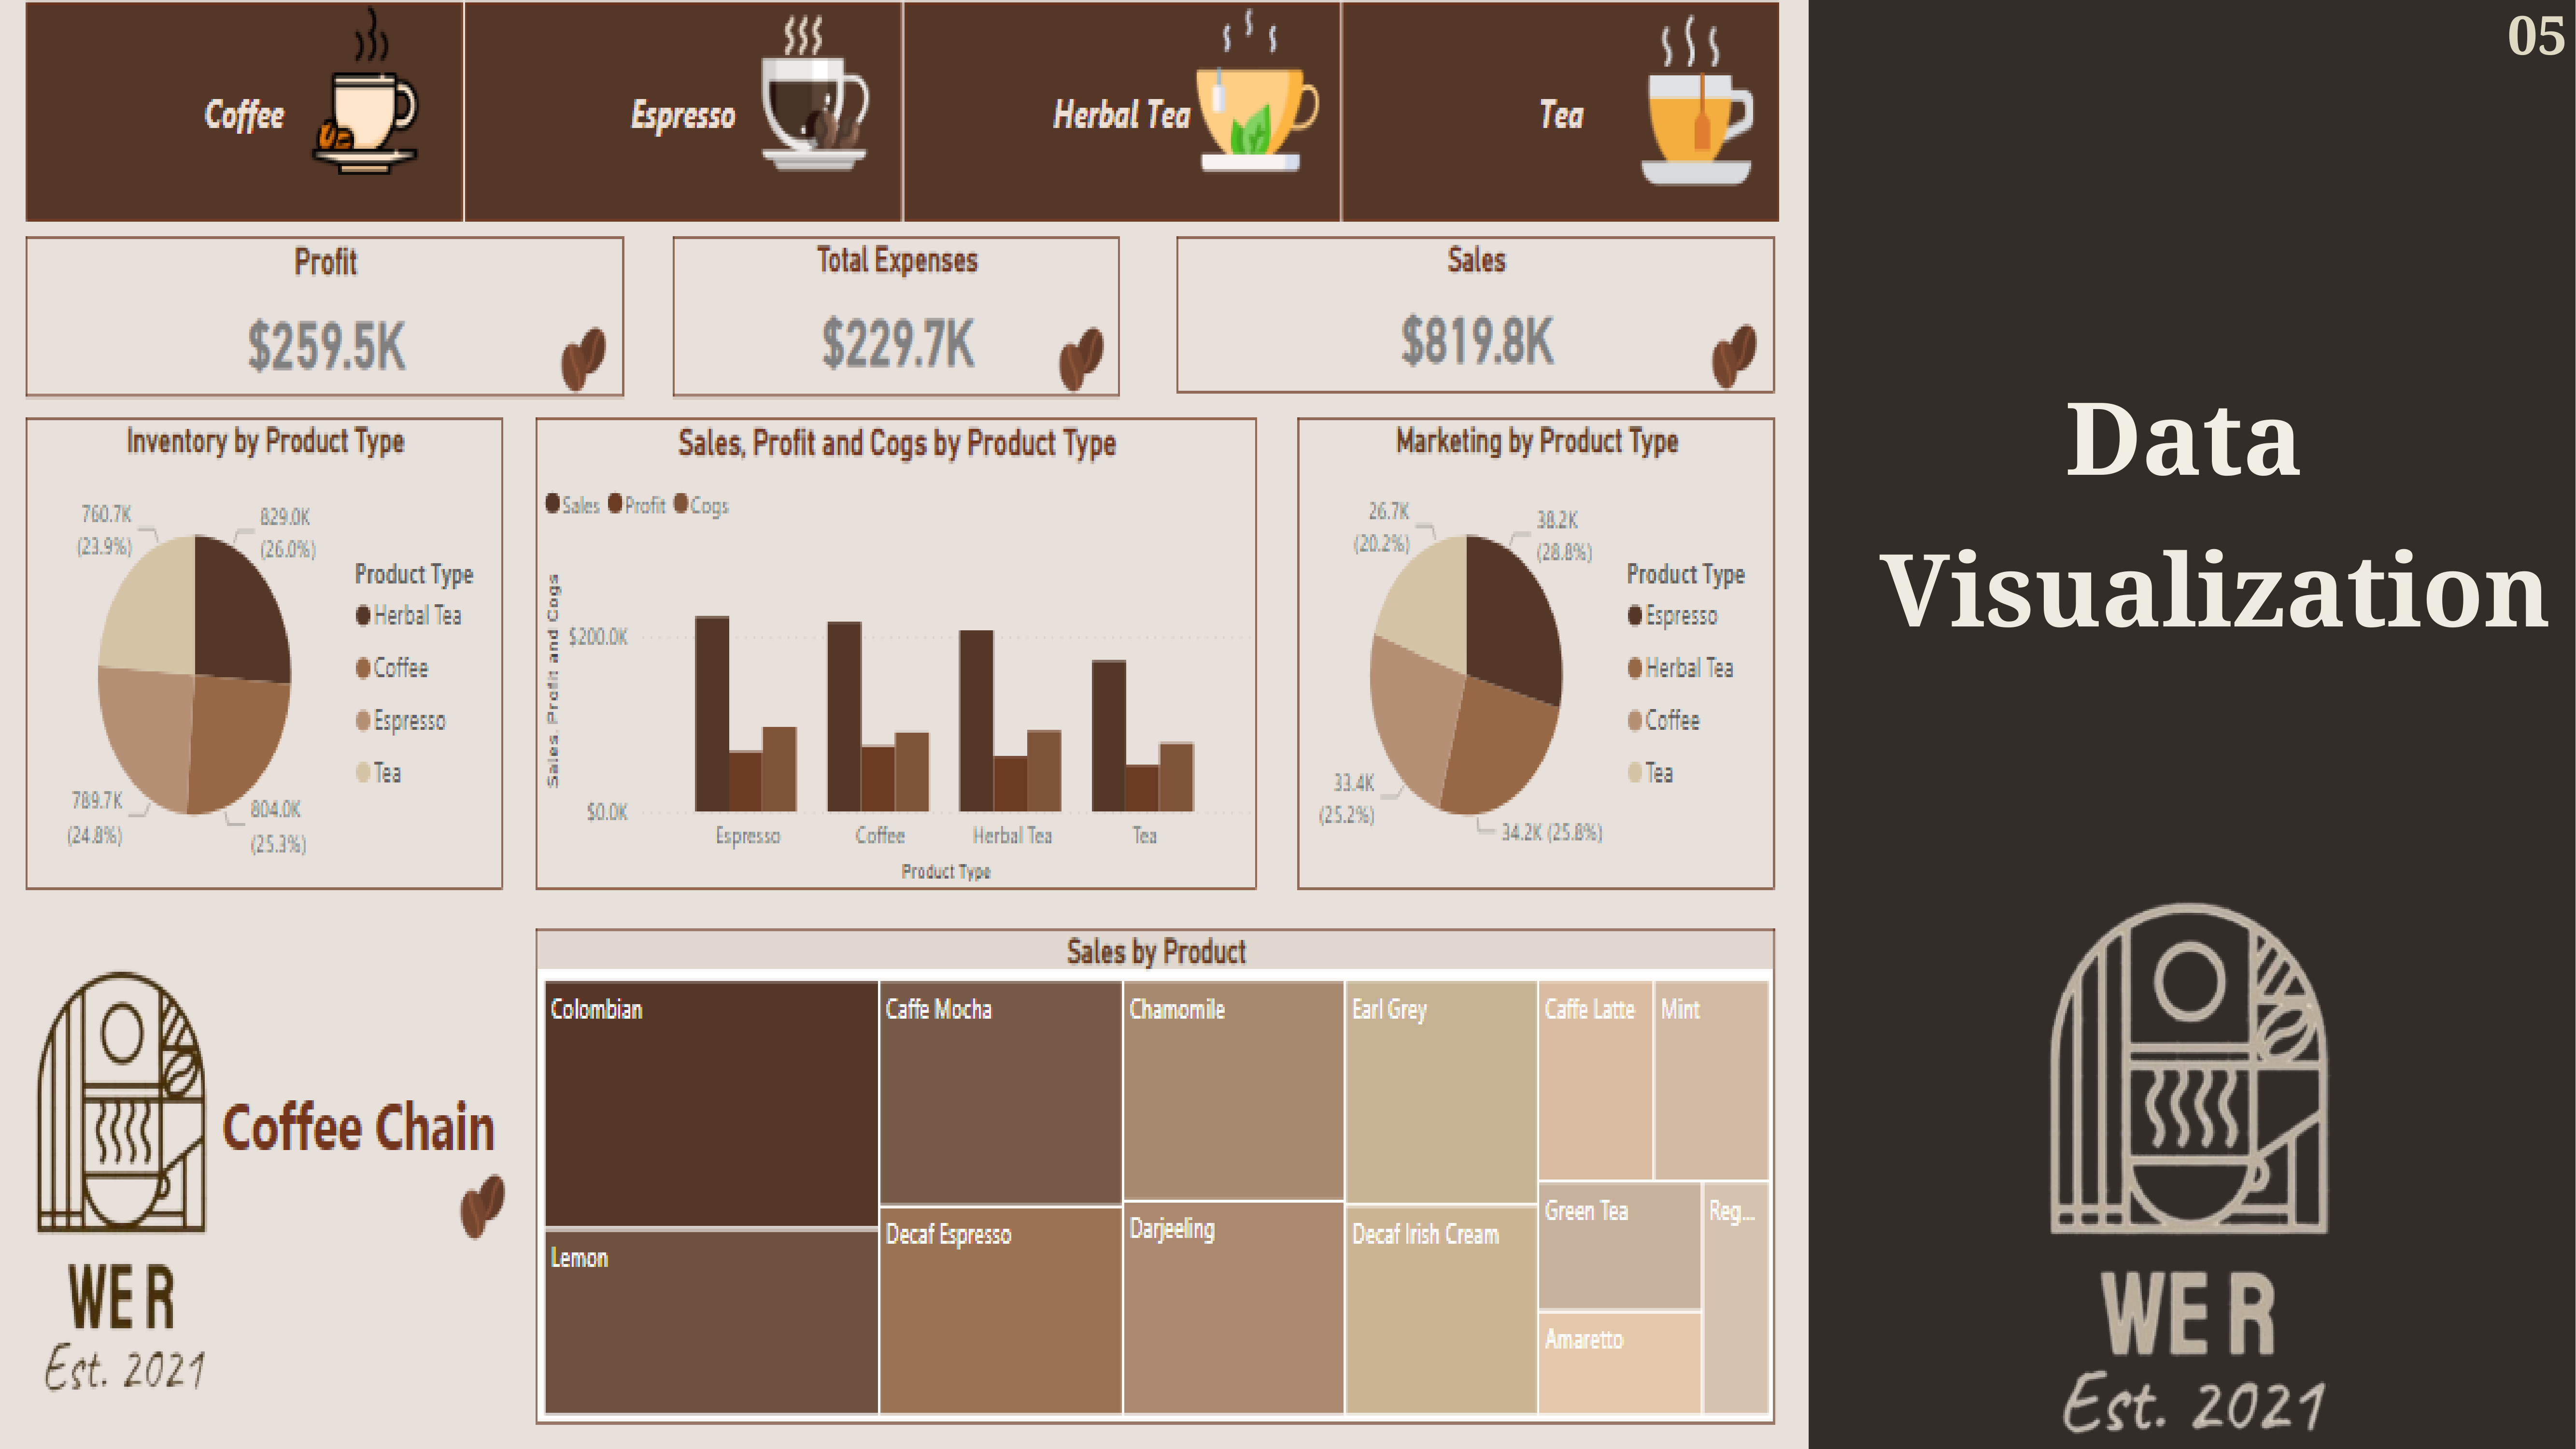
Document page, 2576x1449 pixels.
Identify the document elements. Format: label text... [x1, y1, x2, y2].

text_box 05 [2506, 0, 2576, 66]
text_box Data [1812, 373, 2479, 496]
text_box [1810, 0, 2576, 1449]
picture [2027, 862, 2358, 1449]
title Visualization [1812, 525, 2557, 768]
picture [0, 0, 1809, 1449]
